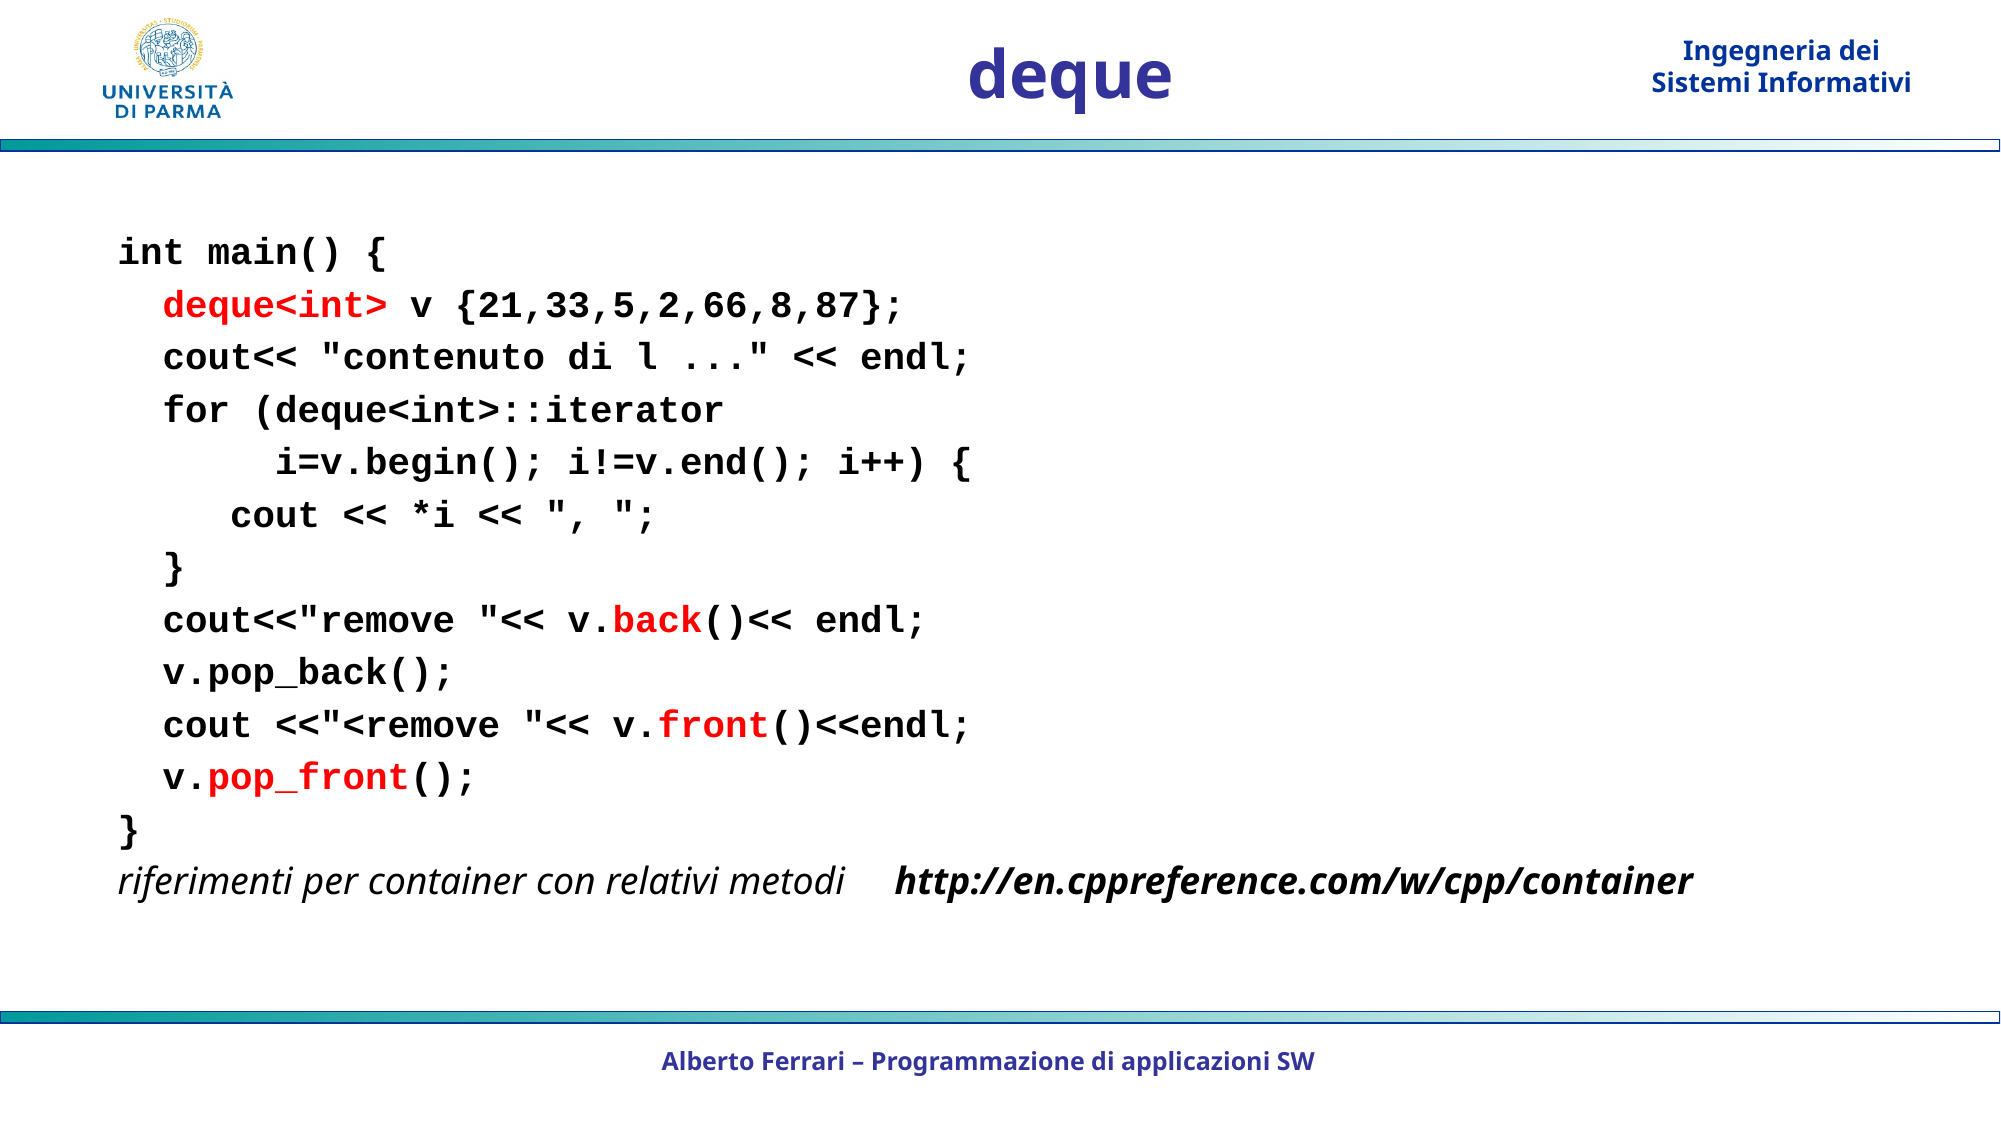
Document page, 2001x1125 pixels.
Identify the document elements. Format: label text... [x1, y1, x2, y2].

footer Alberto Ferrari – Programmazione di applicazioni SW [366, 1037, 1611, 1092]
list int main() { deque<int> v {21,33,5,2,66,8,87}; cout<< "contenuto di l ..." << endl; for (deque<int>::iterator i=v.begin(); i!=v.end(); i++) { cout << *i << ", "; } cout<<"remove "<< v.back()<< endl; v.pop_back(); cout <<"<remove "<< v.front()<<endl; v.pop_front(); } riferimenti per container con relativi metodi http://en.cppreference.com/w/cpp/container [102, 220, 1903, 963]
title deque [559, 19, 1583, 126]
picture [103, 18, 233, 118]
